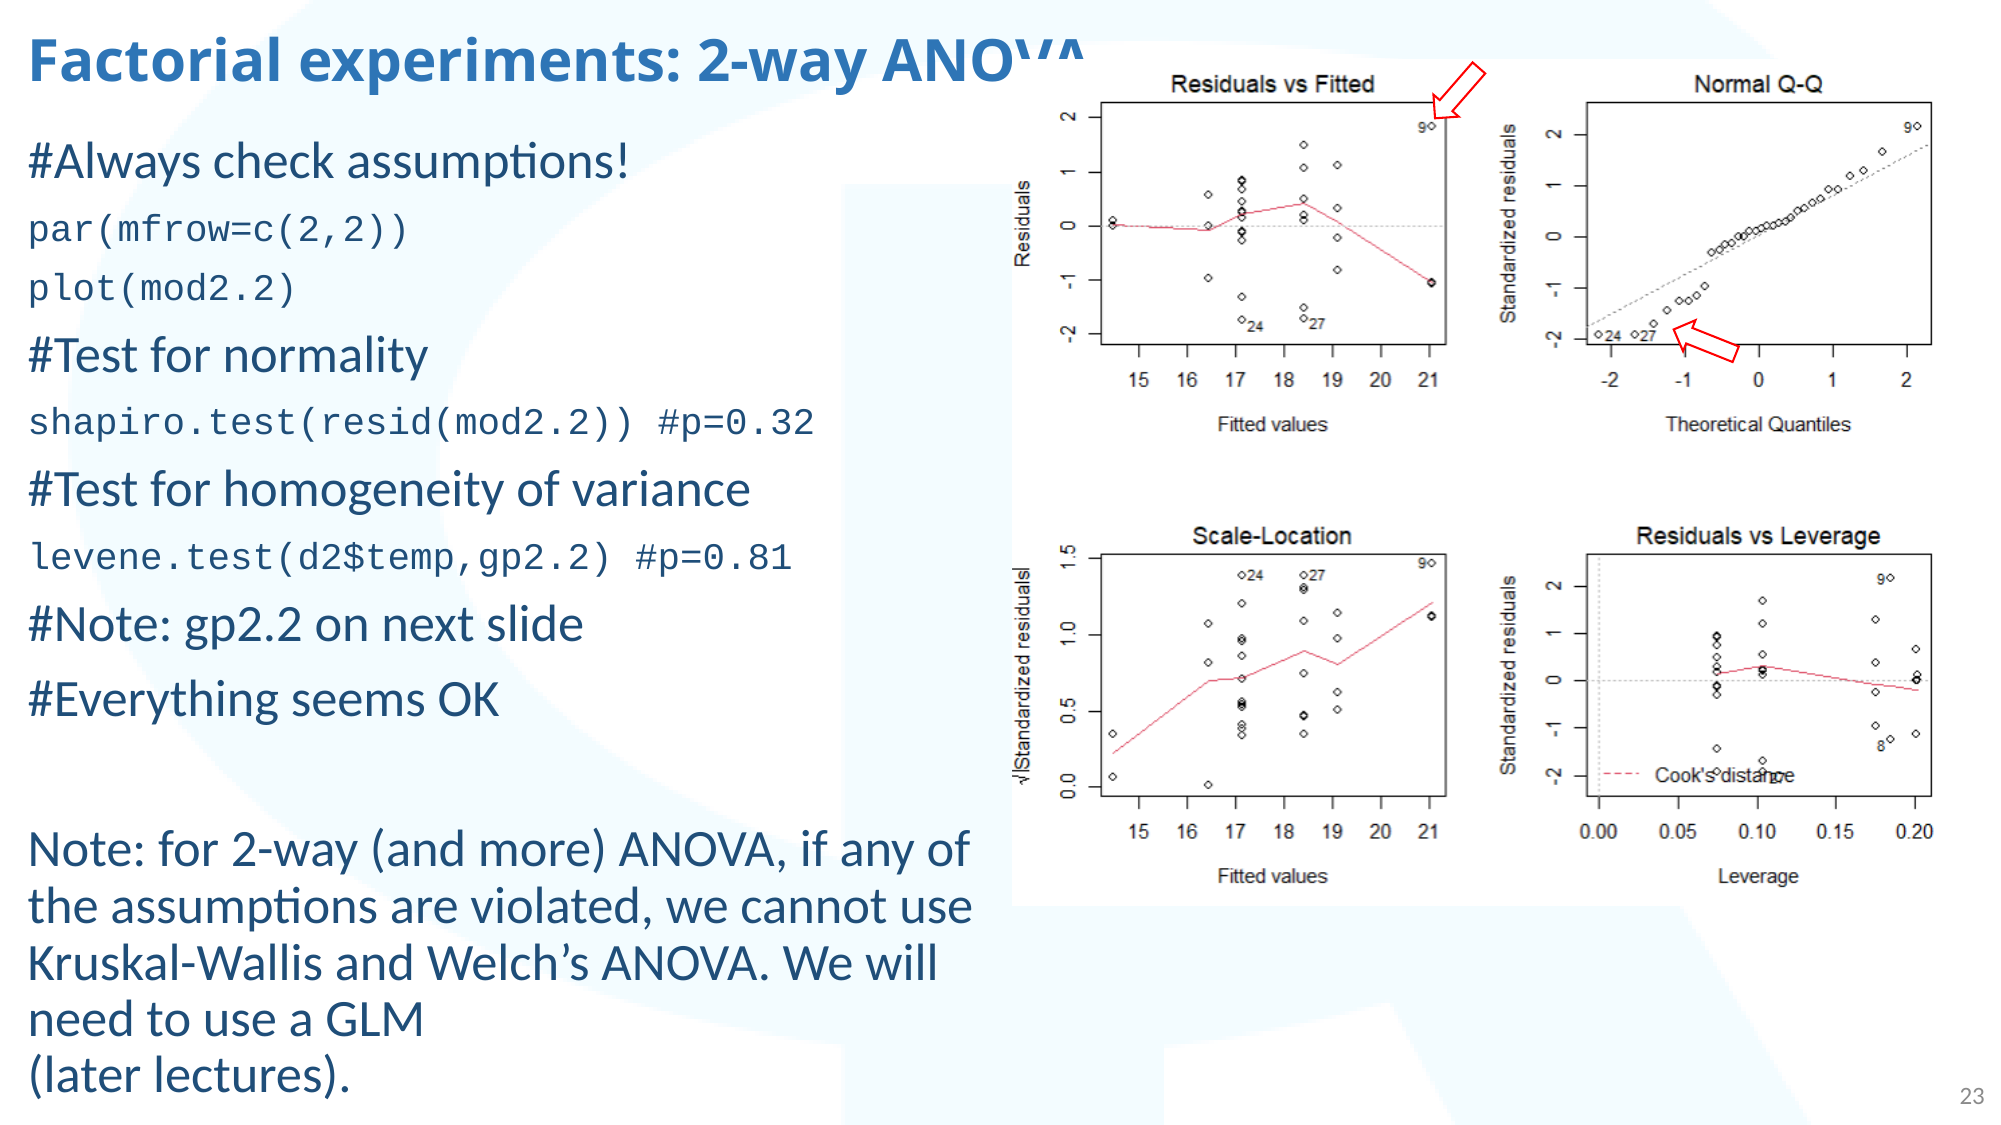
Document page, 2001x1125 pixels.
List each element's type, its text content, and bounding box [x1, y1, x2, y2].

list #Always check assumptions! par(mfrow=c(2,2)) plot(mod2.2) #Test for normality shapiro.test(resid(mod2.2)) #p=0.32 #Test for homogeneity of variance levene.test(d2$temp,gp2.2) #p=0.81 #Note: gp2.2 on next slide #Everything seems OK Note: for 2-way (and more) ANOVA, if any of the assumptions are violated, we cannot use Kruskal-Wallis and Welch’s ANOVA. We will need to use a GLM (later lectures). [12, 125, 1017, 1123]
title Factorial experiments: 2-way ANOVA [12, 17, 1988, 108]
slide_number 23 [1550, 1065, 2000, 1125]
picture [1012, 59, 1951, 906]
